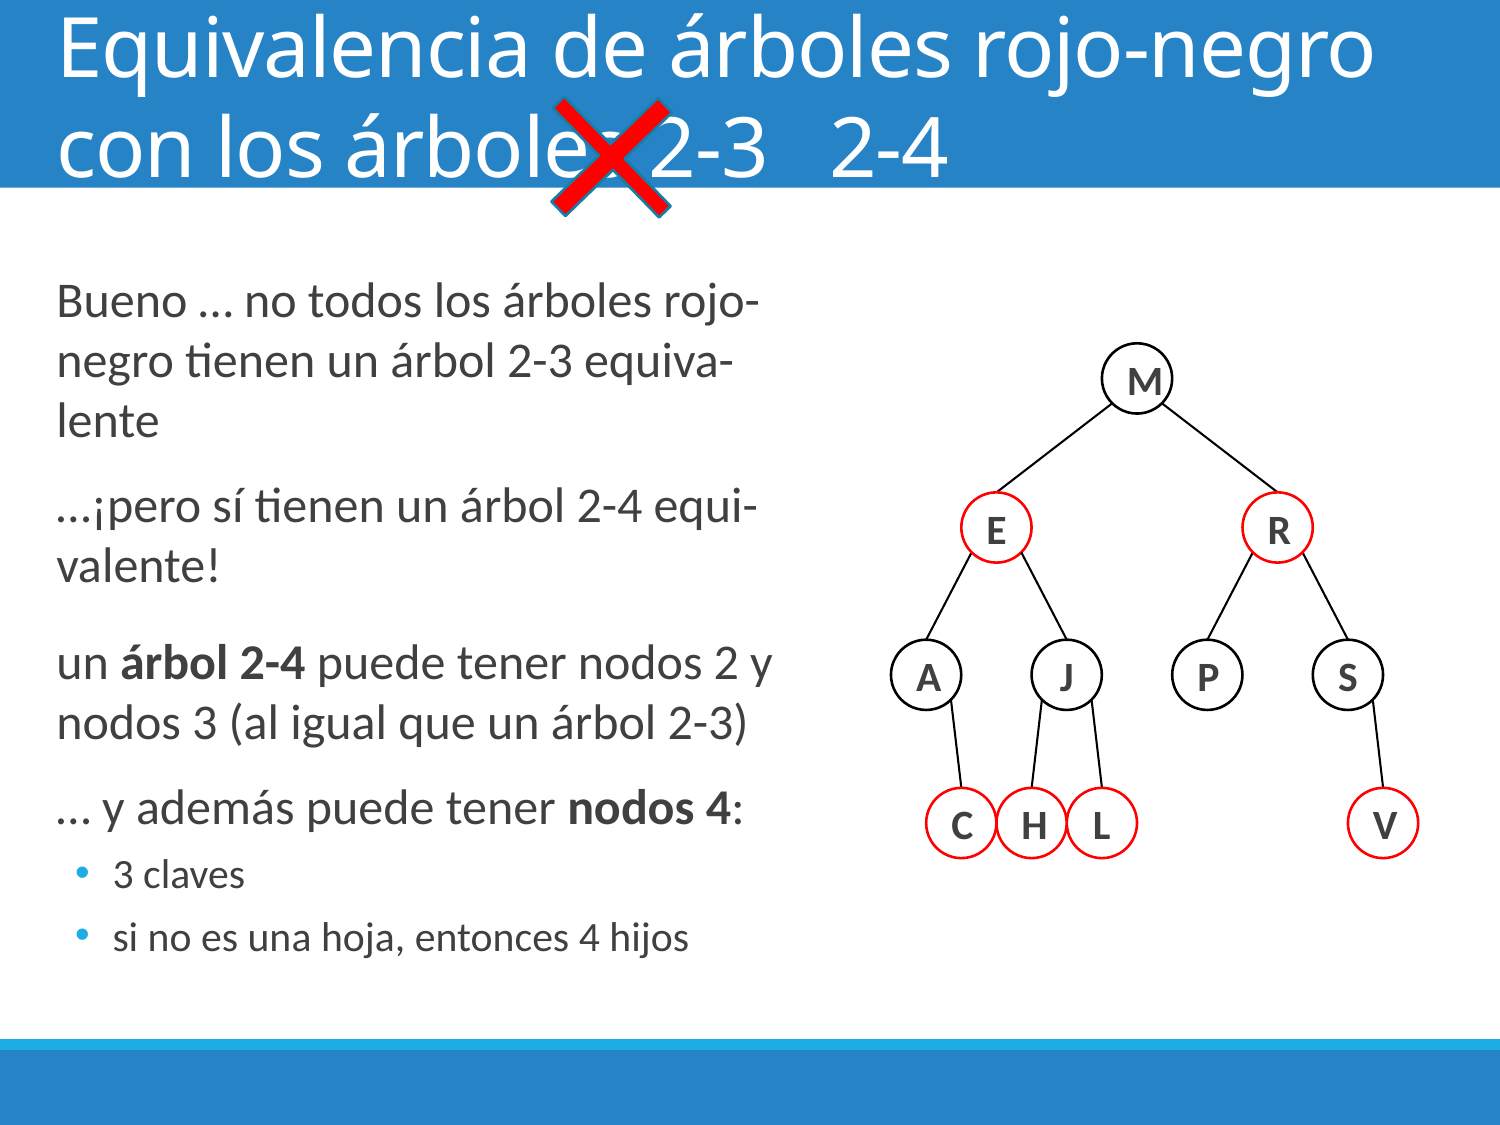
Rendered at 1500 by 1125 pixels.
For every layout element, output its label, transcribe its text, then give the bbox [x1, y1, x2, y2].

text_box [550, 95, 673, 219]
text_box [890, 342, 1419, 859]
list Bueno … no todos los árboles rojo-negro tienen un árbol 2-3 equiva-lente …¡pero sí tienen un árbol 2-4 equi-valente! un árbol 2-4 puede tener nodos 2 y nodos 3 (al igual que un árbol 2-3) … y además puede tener nodos 4: 3 claves si no es una hoja, entonces 4 hijos [41, 211, 826, 1016]
title Equivalencia de árboles rojo-negro con los árboles 2-3 2-4 [41, 0, 1459, 188]
